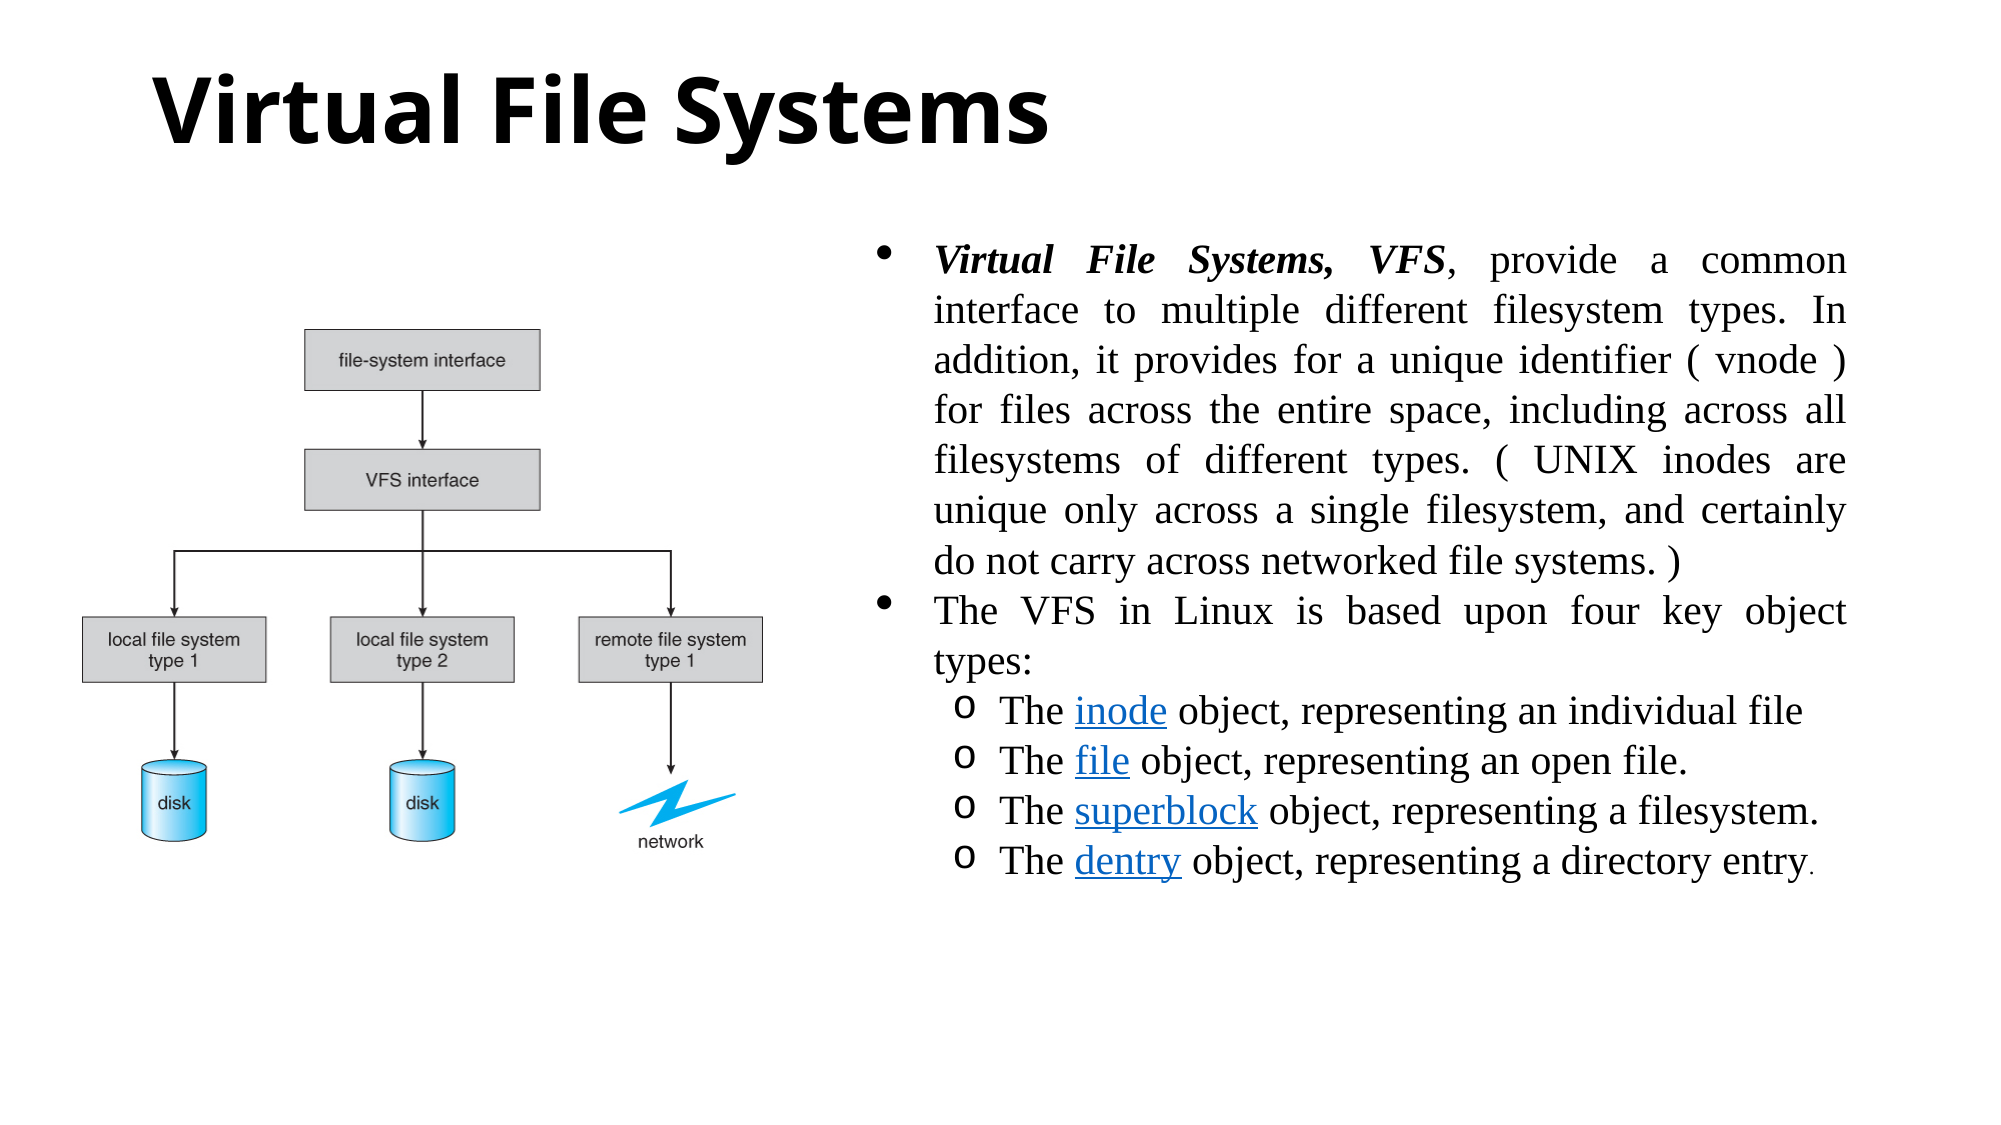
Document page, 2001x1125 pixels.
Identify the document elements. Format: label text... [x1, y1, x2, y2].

text_box Virtual File Systems, VFS, provide a common interface to multiple different filesystem types. In addition, it provides for a unique identifier ( vnode ) for files across the entire space, including across all filesystems of different types. ( UNIX inodes are unique only across a single filesystem, and certainly do not carry across networked file systems. ) The VFS in Linux is based upon four key object types: The inode object, representing an individual file The file object, representing an open file. The superblock object, representing a filesystem. The dentry object, representing a directory entry. [862, 224, 1863, 890]
title Virtual File Systems [137, 59, 1863, 278]
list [72, 319, 773, 863]
